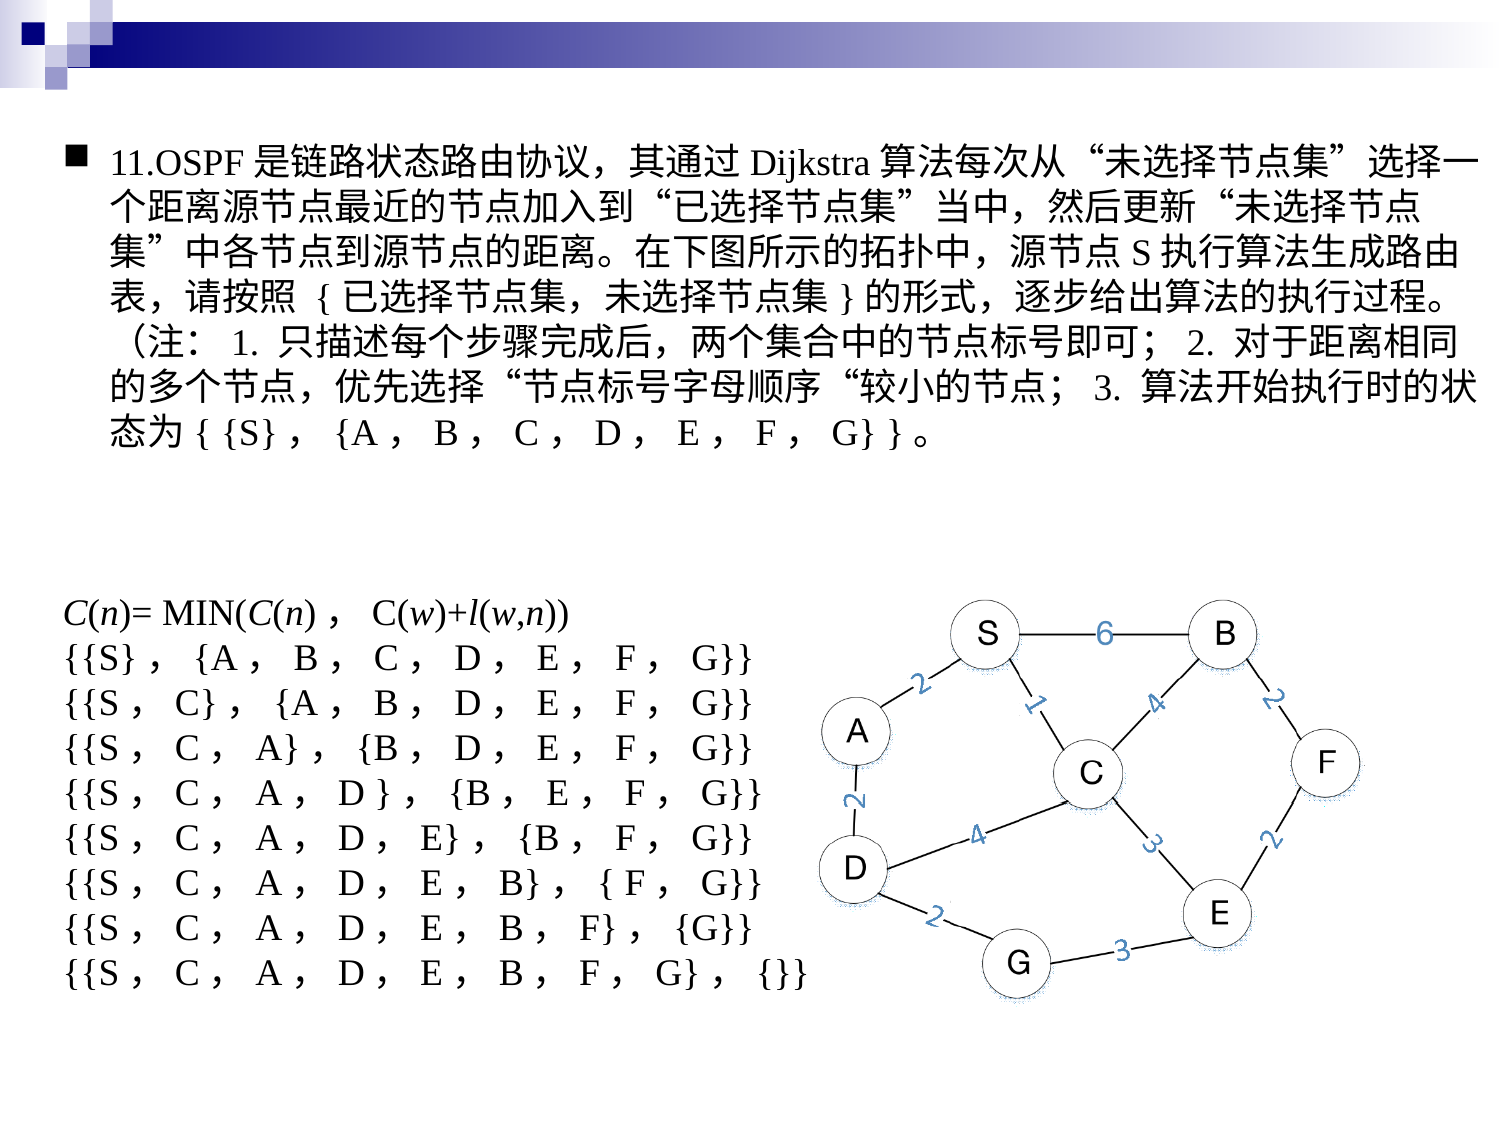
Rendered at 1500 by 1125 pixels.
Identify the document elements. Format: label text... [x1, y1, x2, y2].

text_box 11.OSPF是链路状态路由协议，其通过Dijkstra算法每次从“未选择节点集”选择一个距离源节点最近的节点加入到“已选择节点集”当中，然后更新“未选择节点集”中各节点到源节点的距离。在下图所示的拓扑中，源节点S执行算法生成路由表，请按照 {已选择节点集，未选择节点集}的形式，逐步给出算法的执行过程。（注：1. 只描述每个步骤完成后，两个集合中的节点标号即可；2. 对于距离相同的多个节点，优先选择“节点标号字母顺序“较小的节点；3. 算法开始执行时的状态为{ {S}，{A，B，C，D，E，F，G} }。 C(n)= MIN(C(n)，C(w)+l(w,n)) {{S}，{A，B，C，D，E，F，G}} {{S，C}，{A，B，D，E，F，G}} {{S，C，A}，{B，D，E，F，G}} {{S，C，A，D }，{B，E，F，G}} {{S，C，A，D，E}，{B，F，G}} {{S，C，A，D，E，B}，{ F，G}} {{S，C，A，D，E，B，F}，{G}} {{S，C，A，D，E，B，F，G}，{}} [48, 130, 1500, 1046]
picture [811, 596, 1367, 1009]
